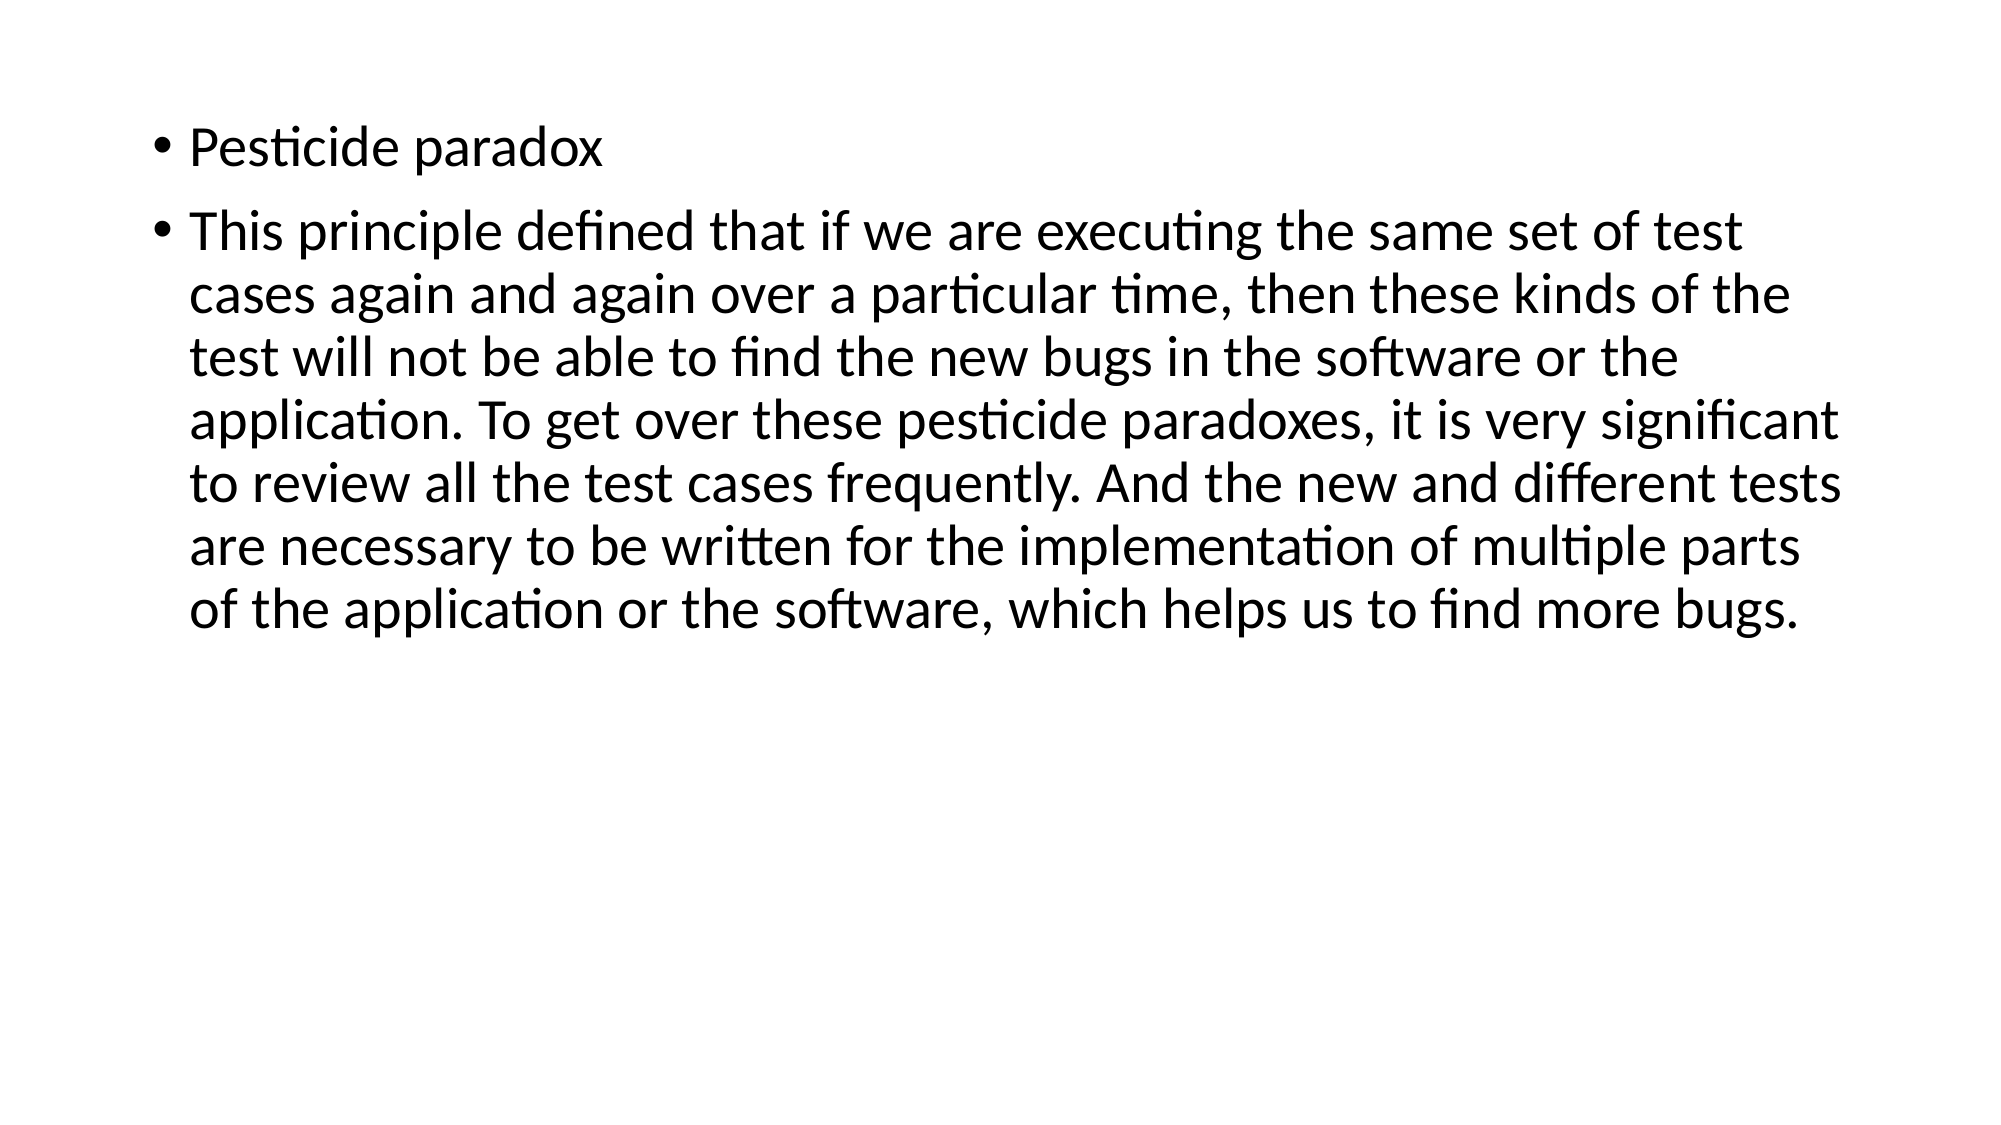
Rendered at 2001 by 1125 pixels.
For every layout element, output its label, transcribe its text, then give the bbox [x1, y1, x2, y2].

list Pesticide paradox This principle defined that if we are executing the same set of test cases again and again over a particular time, then these kinds of the test will not be able to find the new bugs in the software or the application. To get over these pesticide paradoxes, it is very significant to review all the test cases frequently. And the new and different tests are necessary to be written for the implementation of multiple parts of the application or the software, which helps us to find more bugs. [137, 109, 1863, 1014]
